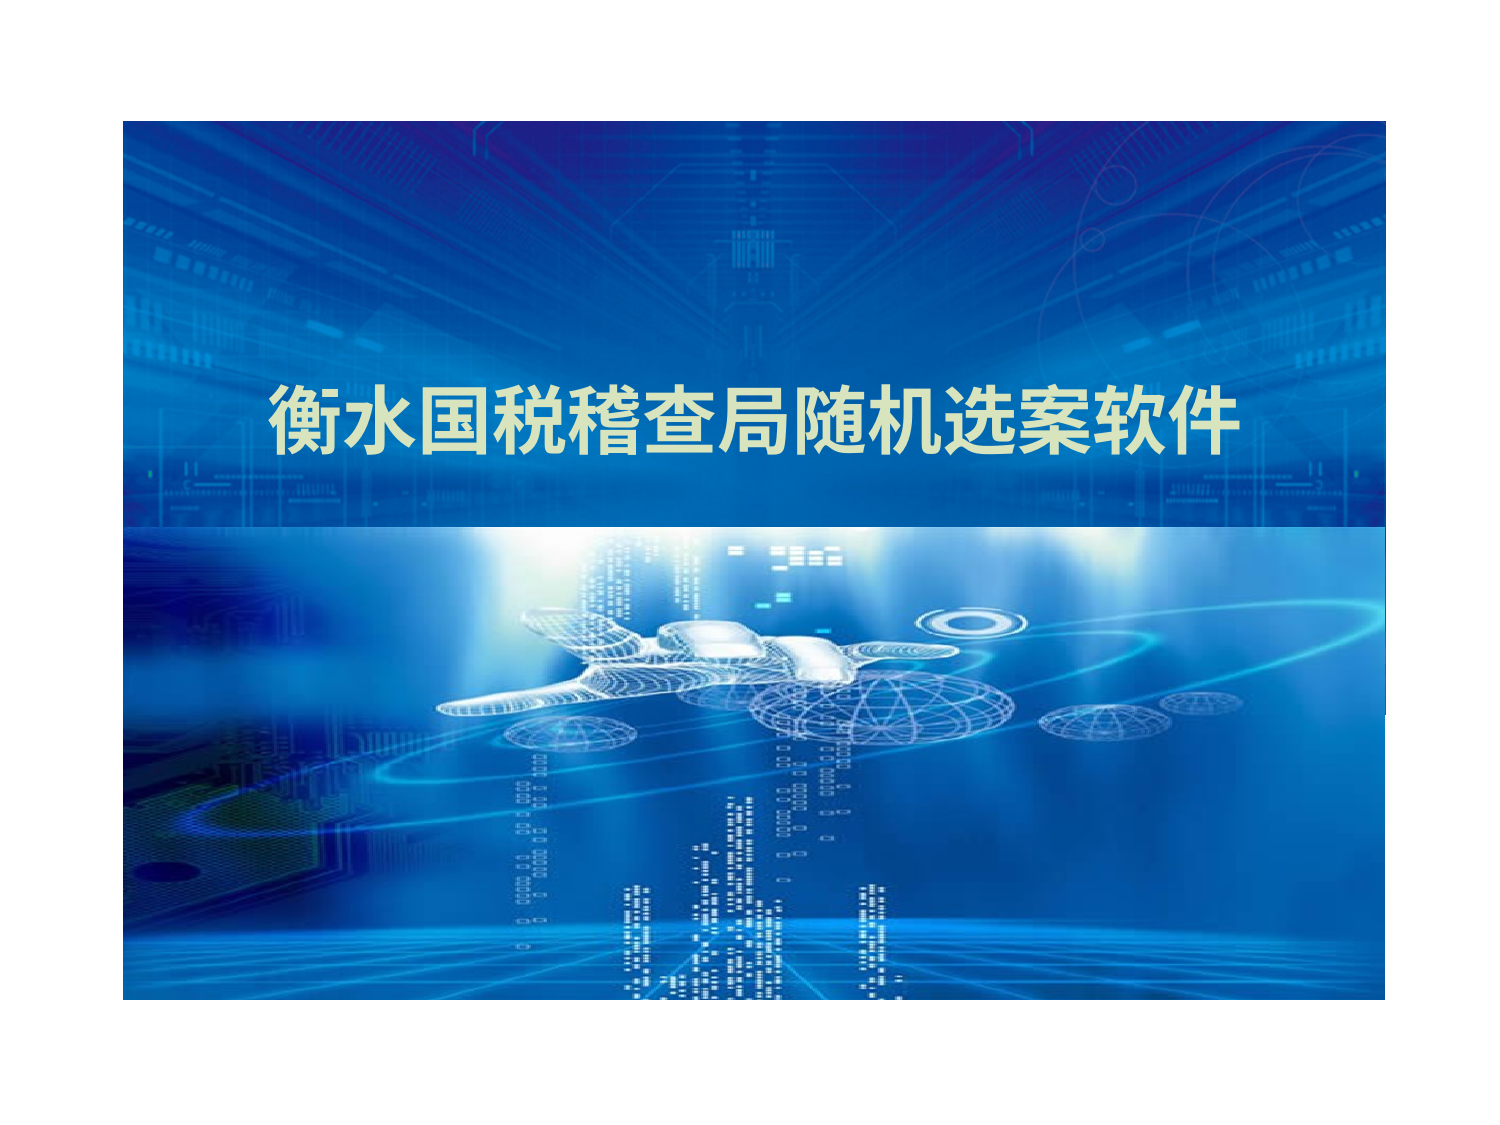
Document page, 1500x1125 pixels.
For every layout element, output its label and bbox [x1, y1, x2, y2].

picture [123, 120, 1387, 1001]
